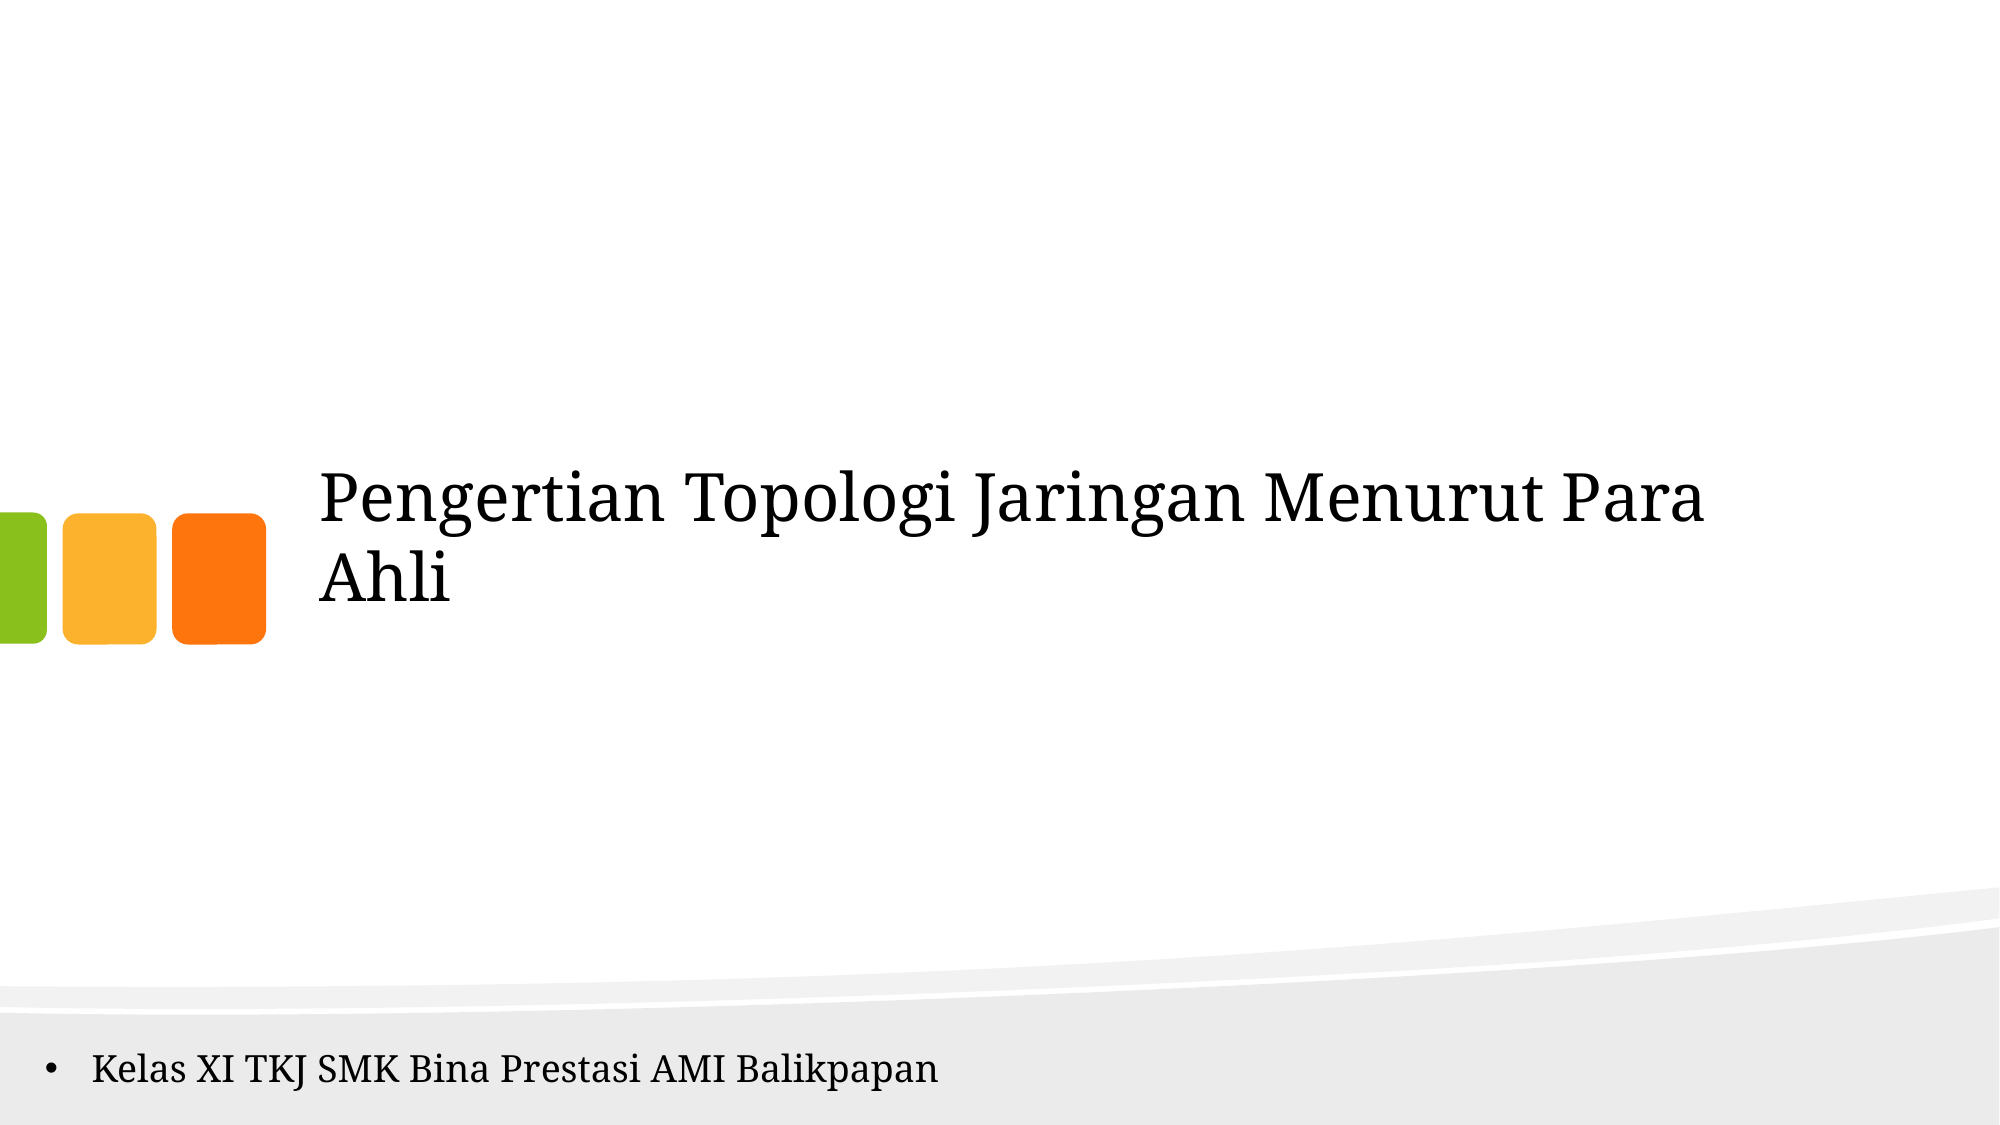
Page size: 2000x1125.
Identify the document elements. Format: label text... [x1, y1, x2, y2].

title Pengertian Topologi Jaringan Menurut Para Ahli [299, 525, 1800, 625]
text_box Kelas XI TKJ SMK Bina Prestasi AMI Balikpapan [24, 1012, 1625, 1100]
